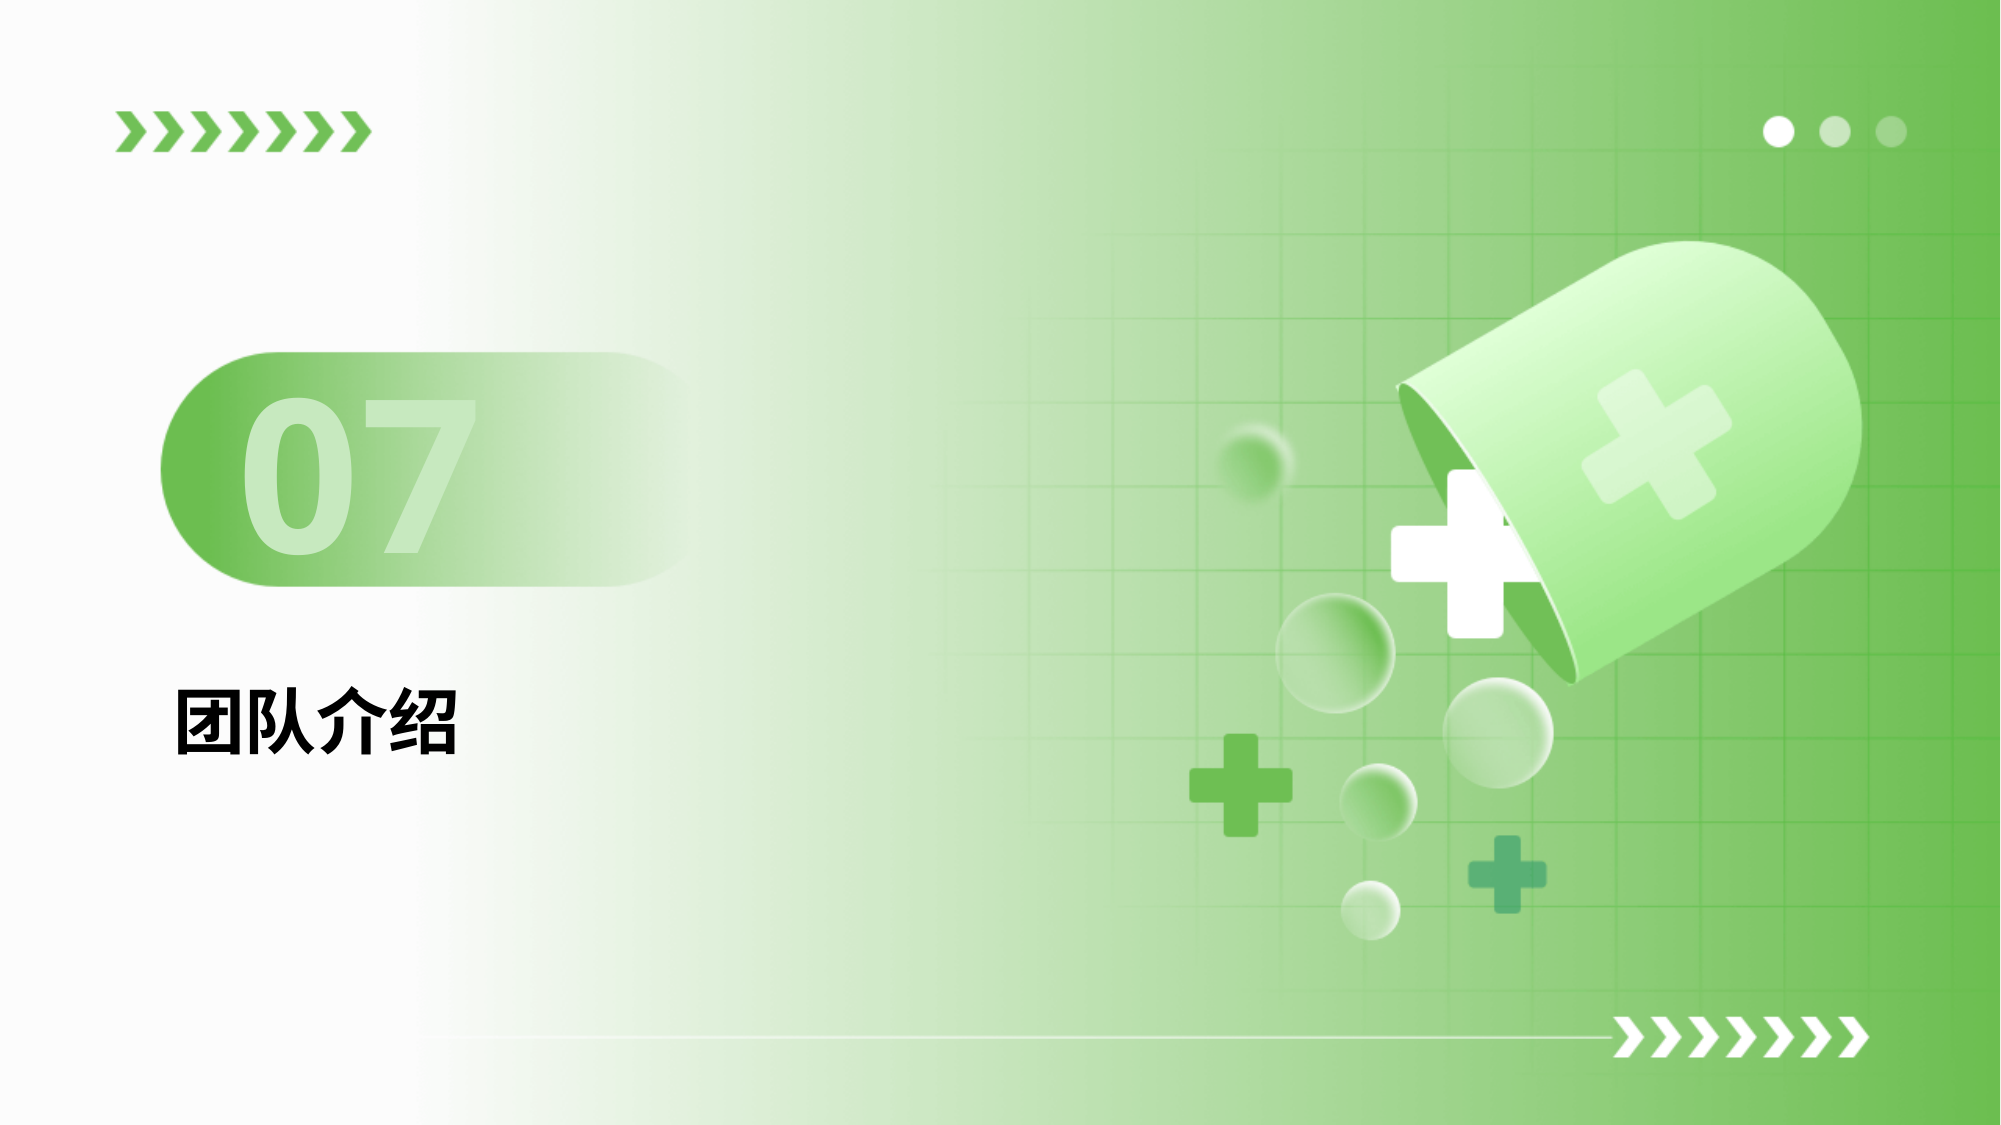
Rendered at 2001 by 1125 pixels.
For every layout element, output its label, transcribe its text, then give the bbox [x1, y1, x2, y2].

text_box 07 [219, 330, 1521, 606]
picture [0, 0, 2001, 1125]
text_box 团队介绍 [154, 649, 989, 772]
